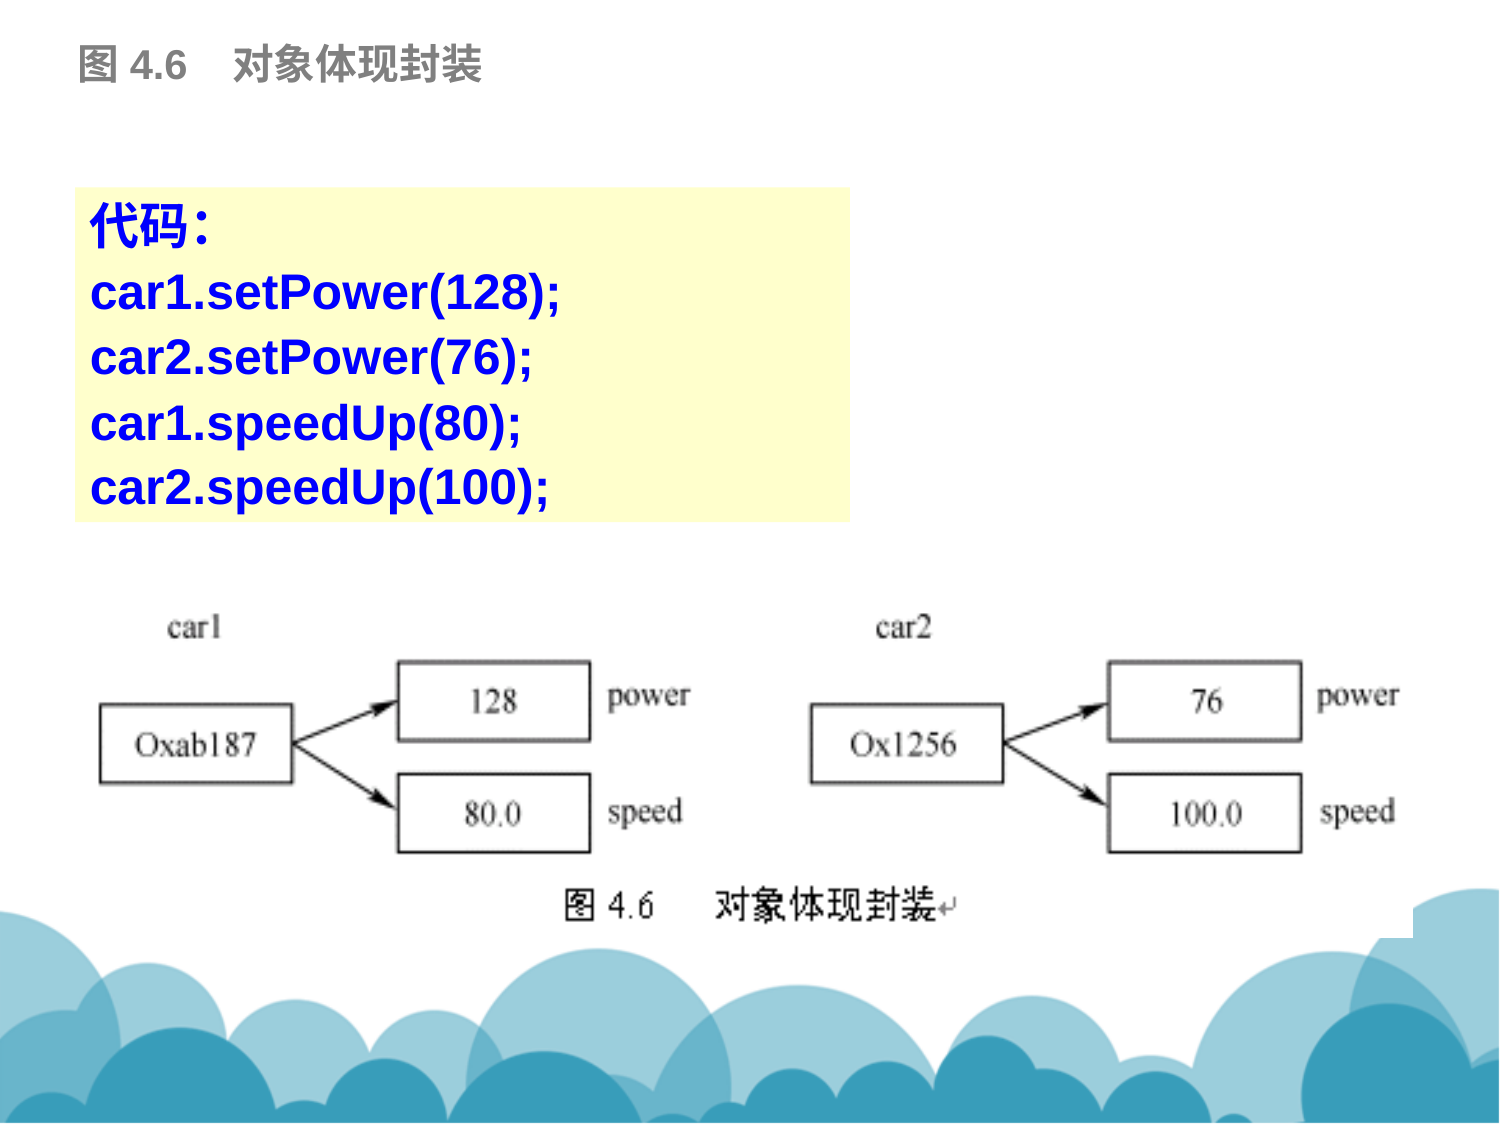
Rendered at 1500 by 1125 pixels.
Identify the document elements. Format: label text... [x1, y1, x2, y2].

text_box 代码： car1.setPower(128); car2.setPower(76); car1.speedUp(80); car2.speedUp(100); [75, 187, 850, 523]
subtitle 图4.6 对象体现封装 [15, 29, 913, 106]
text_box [87, 612, 1413, 938]
slide_number [75, 1024, 425, 1103]
footer [512, 1024, 988, 1103]
picture [0, 0, 1500, 1125]
